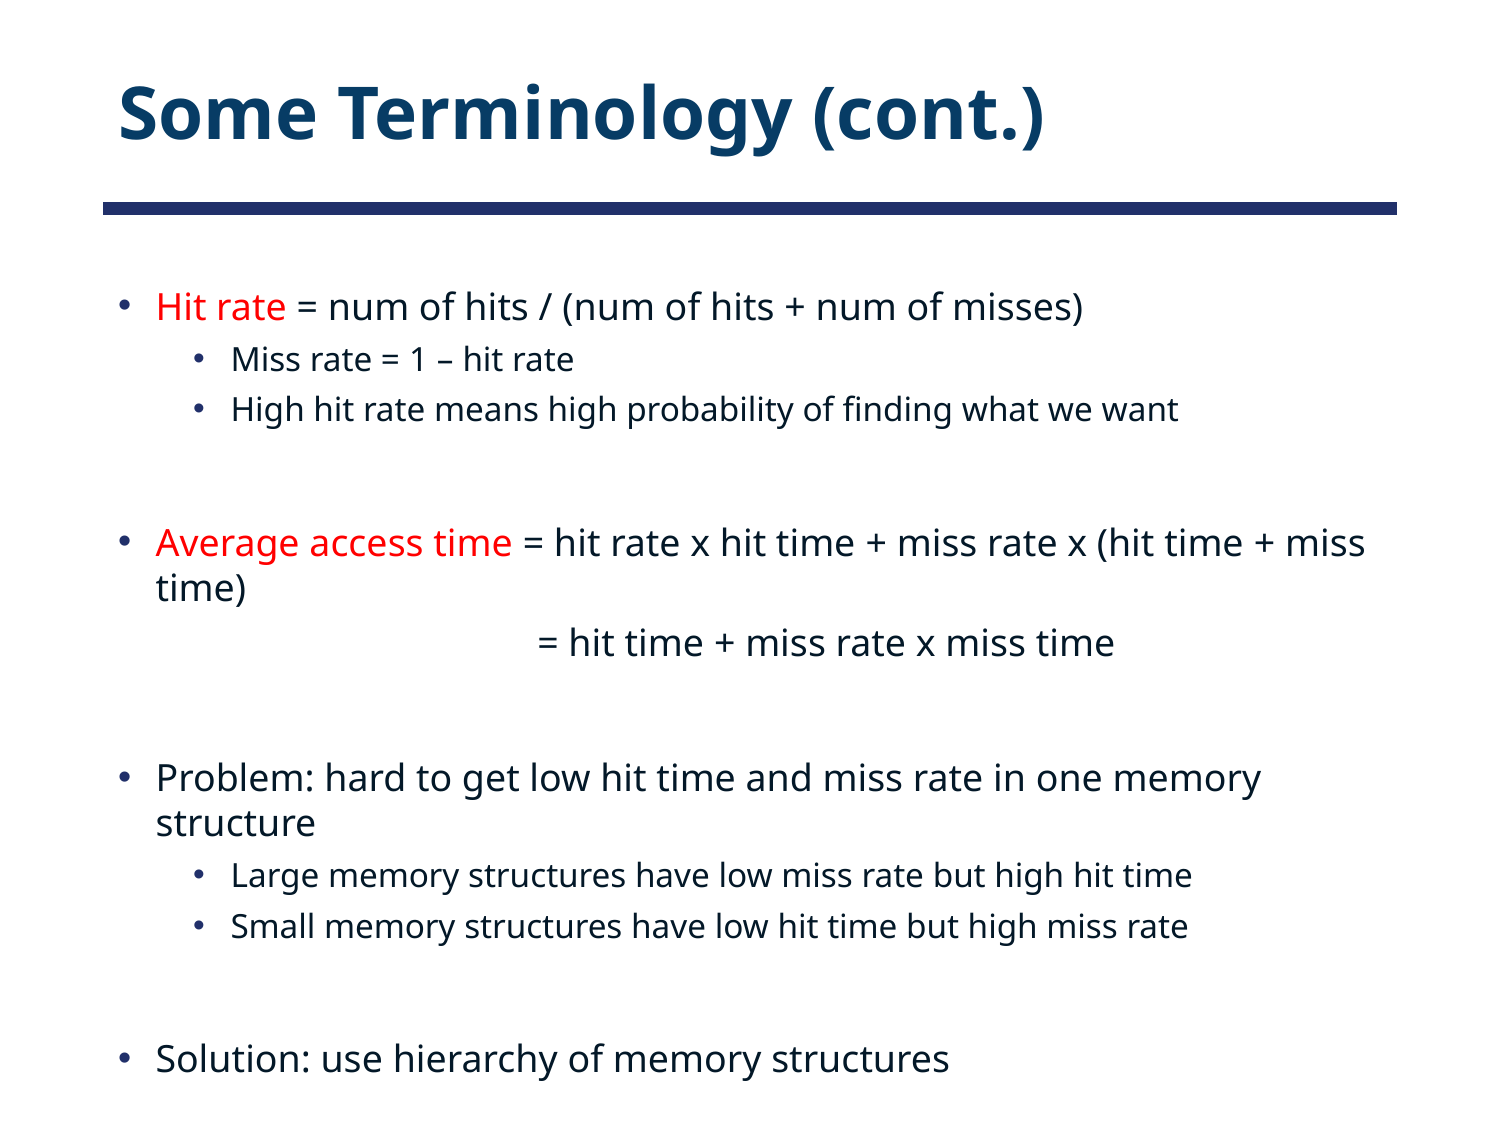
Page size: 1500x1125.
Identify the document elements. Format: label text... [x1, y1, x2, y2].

list Hit rate = num of hits / (num of hits + num of misses) Miss rate = 1 – hit rate High hit rate means high probability of finding what we want Average access time = hit rate x hit time + miss rate x (hit time + miss time) = hit time + miss rate x miss time Problem: hard to get low hit time and miss rate in one memory structure Large memory structures have low miss rate but high hit time Small memory structures have low hit time but high miss rate Solution: use hierarchy of memory structures [103, 275, 1397, 1091]
title Some Terminology (cont.) [103, 34, 1397, 197]
